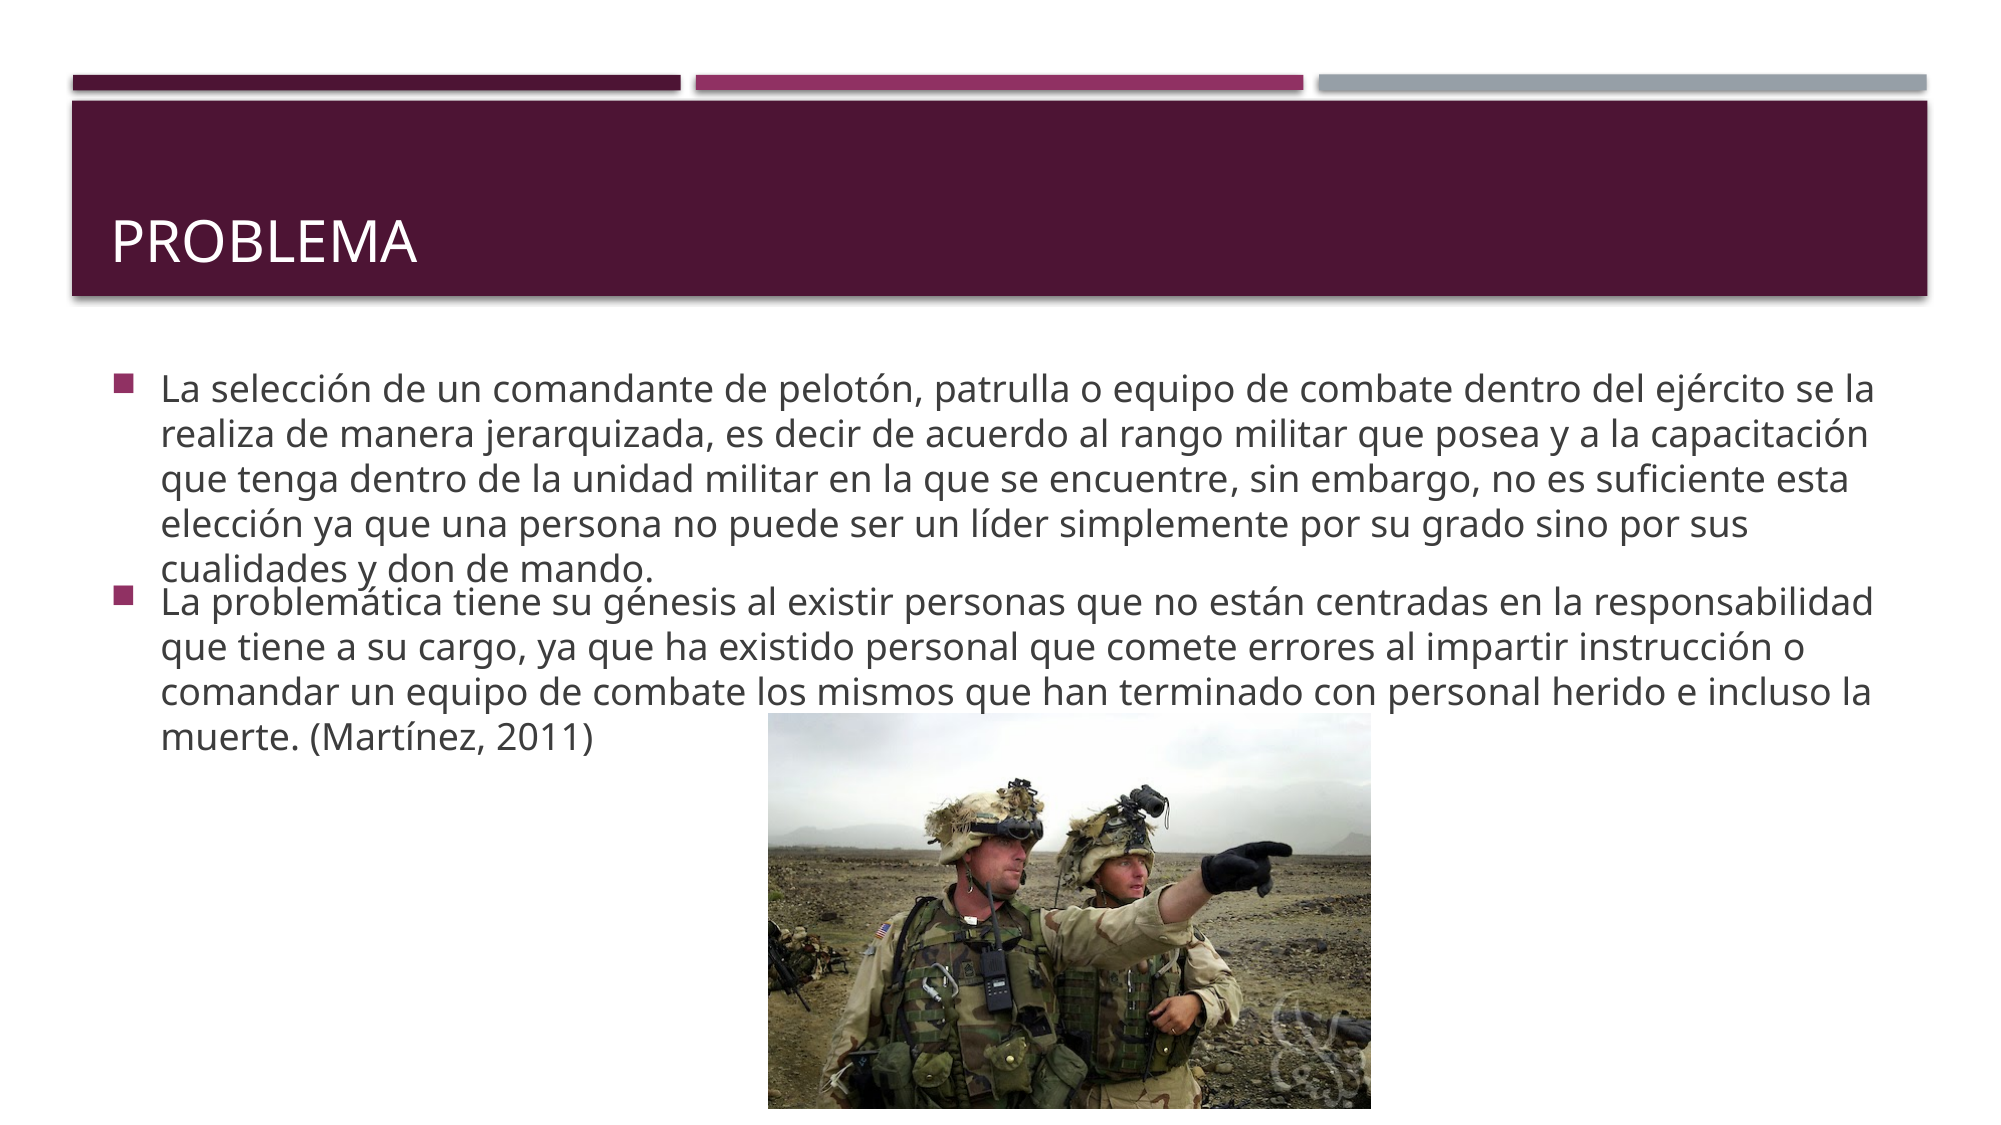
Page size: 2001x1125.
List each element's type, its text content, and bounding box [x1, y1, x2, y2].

picture [768, 713, 1372, 1110]
list La selección de un comandante de pelotón, patrulla o equipo de combate dentro del ejército se la realiza de manera jerarquizada, es decir de acuerdo al rango militar que posea y a la capacitación que tenga dentro de la unidad militar en la que se encuentre, sin embargo, no es suficiente esta elección ya que una persona no puede ser un líder simplemente por su grado sino por sus cualidades y don de mando. [95, 357, 1905, 569]
title problema [95, 115, 1905, 282]
text_box La problemática tiene su génesis al existir personas que no están centradas en la responsabilidad que tiene a su cargo, ya que ha existido personal que comete errores al impartir instrucción o comandar un equipo de combate los mismos que han terminado con personal herido e incluso la muerte. (Martínez, 2011) [95, 569, 1905, 785]
